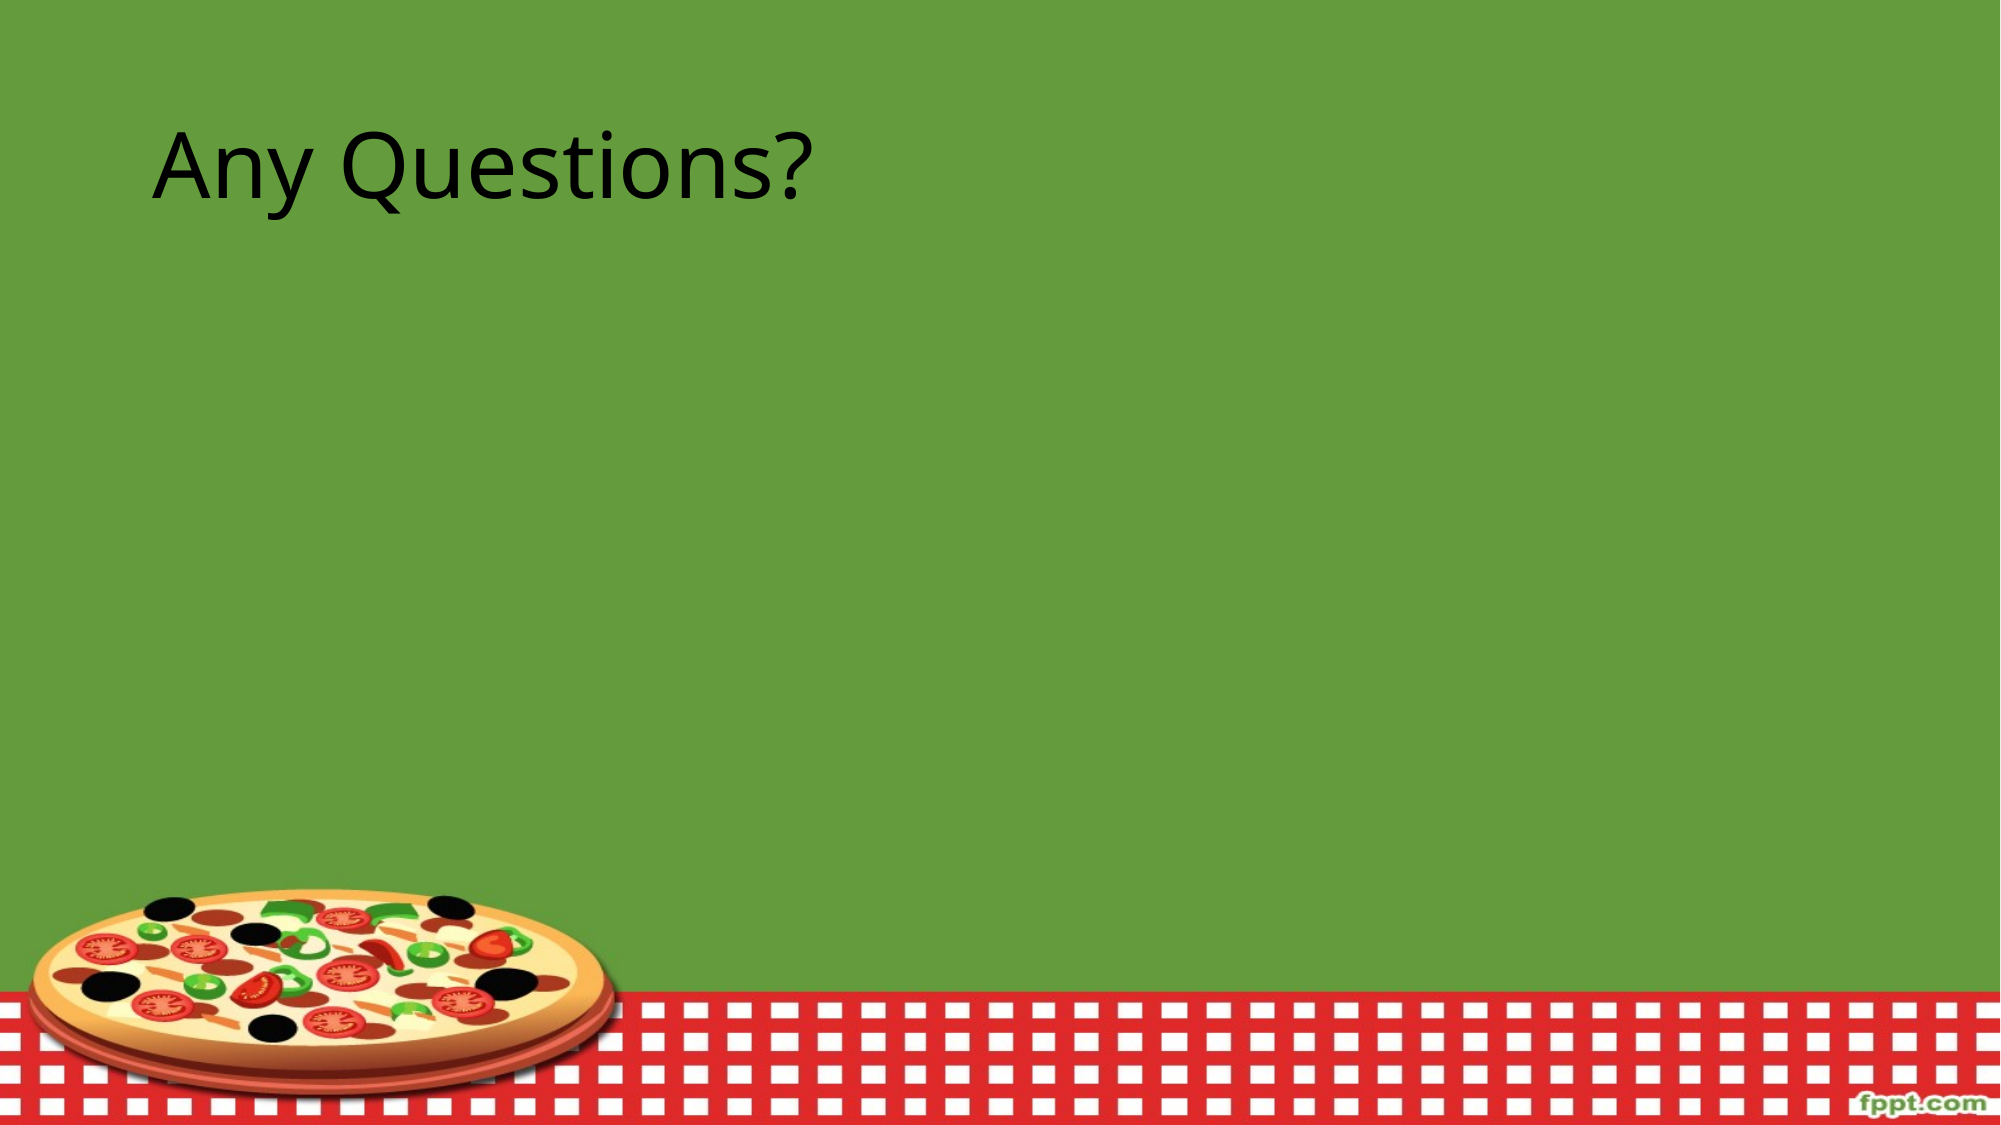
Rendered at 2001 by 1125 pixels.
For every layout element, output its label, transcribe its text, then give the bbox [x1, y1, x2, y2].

title Any Questions? [137, 59, 1863, 278]
picture [0, 0, 2001, 1125]
